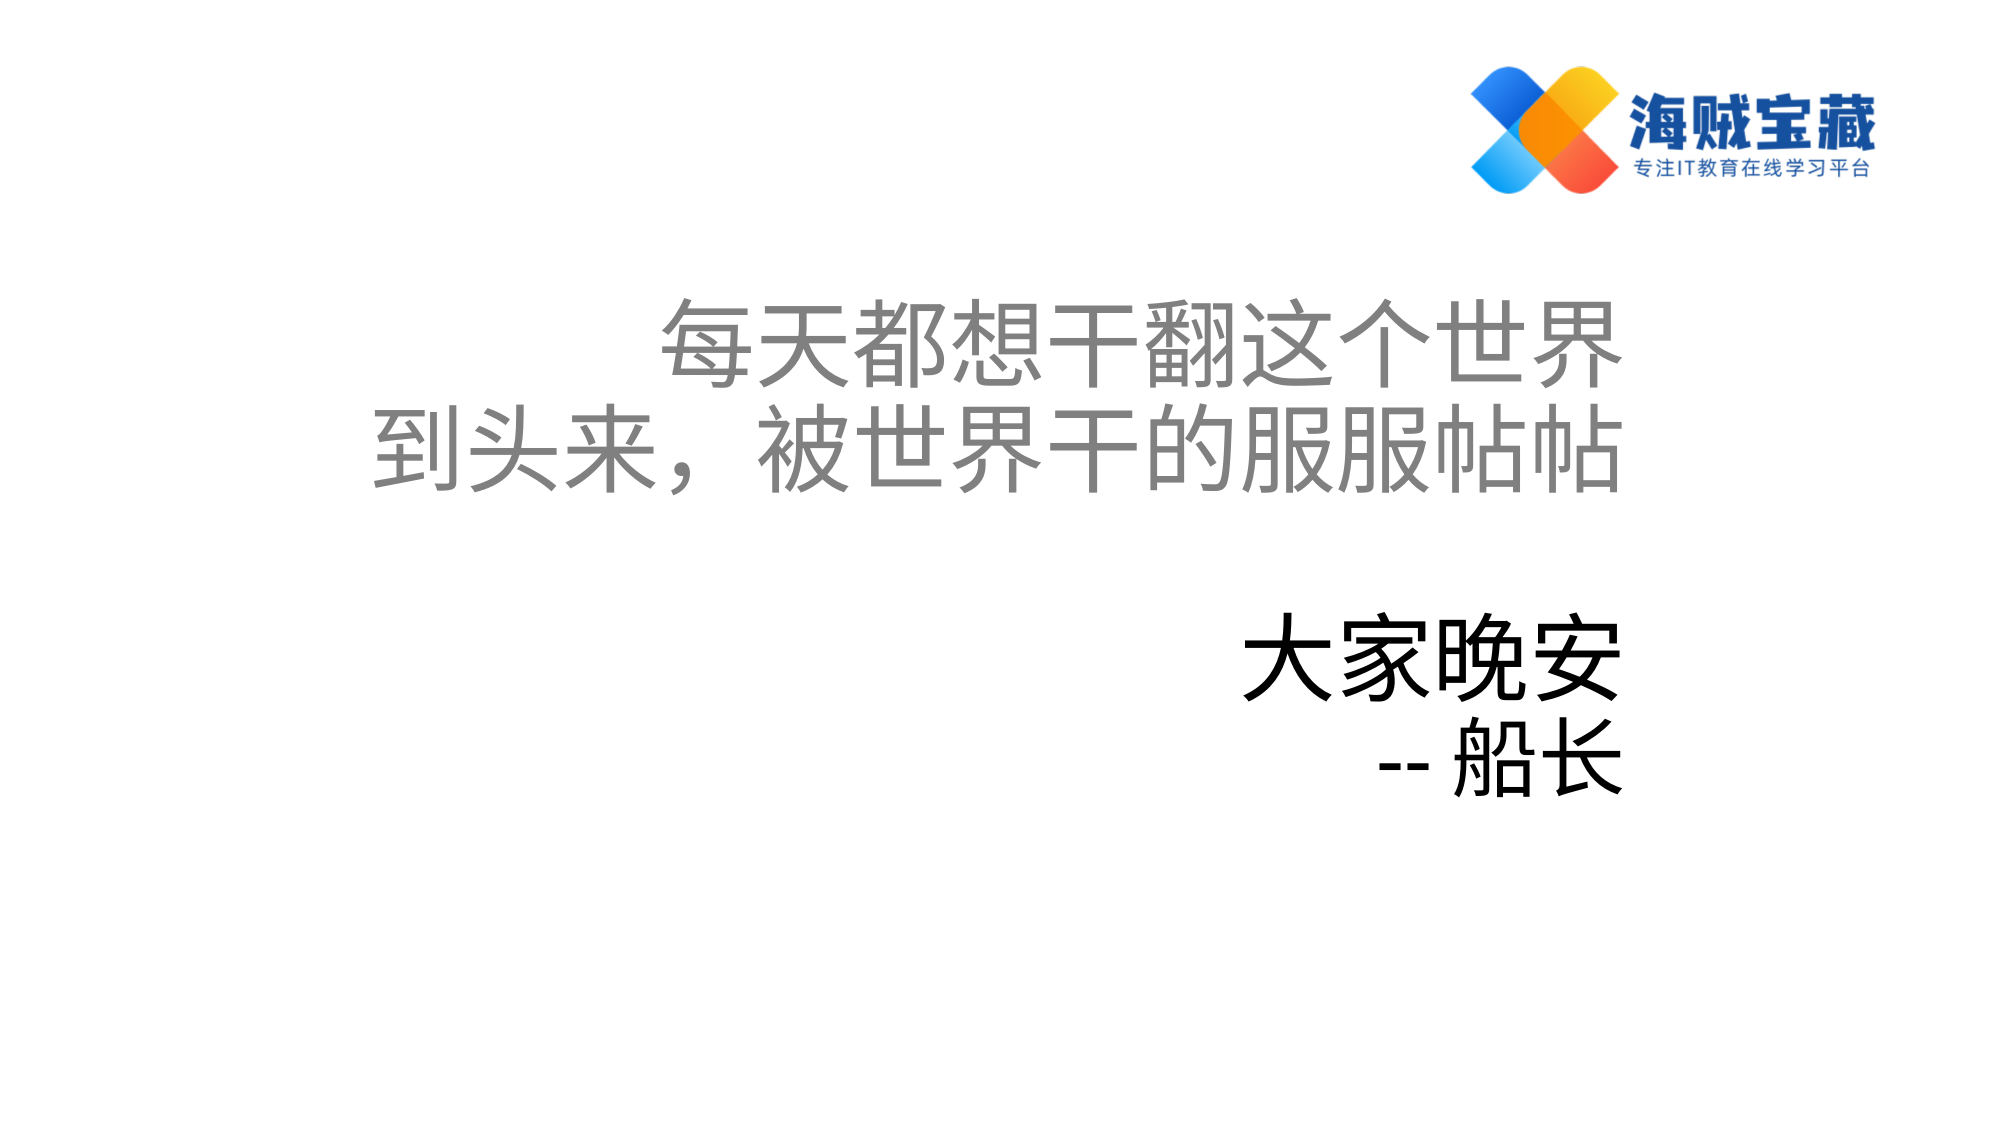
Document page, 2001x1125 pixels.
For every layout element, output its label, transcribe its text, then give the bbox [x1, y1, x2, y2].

title 每天都想干翻这个世界 到头来，被世界干的服服帖帖 大家晚安 --船长 [222, 288, 1642, 817]
picture [1349, 59, 2000, 201]
